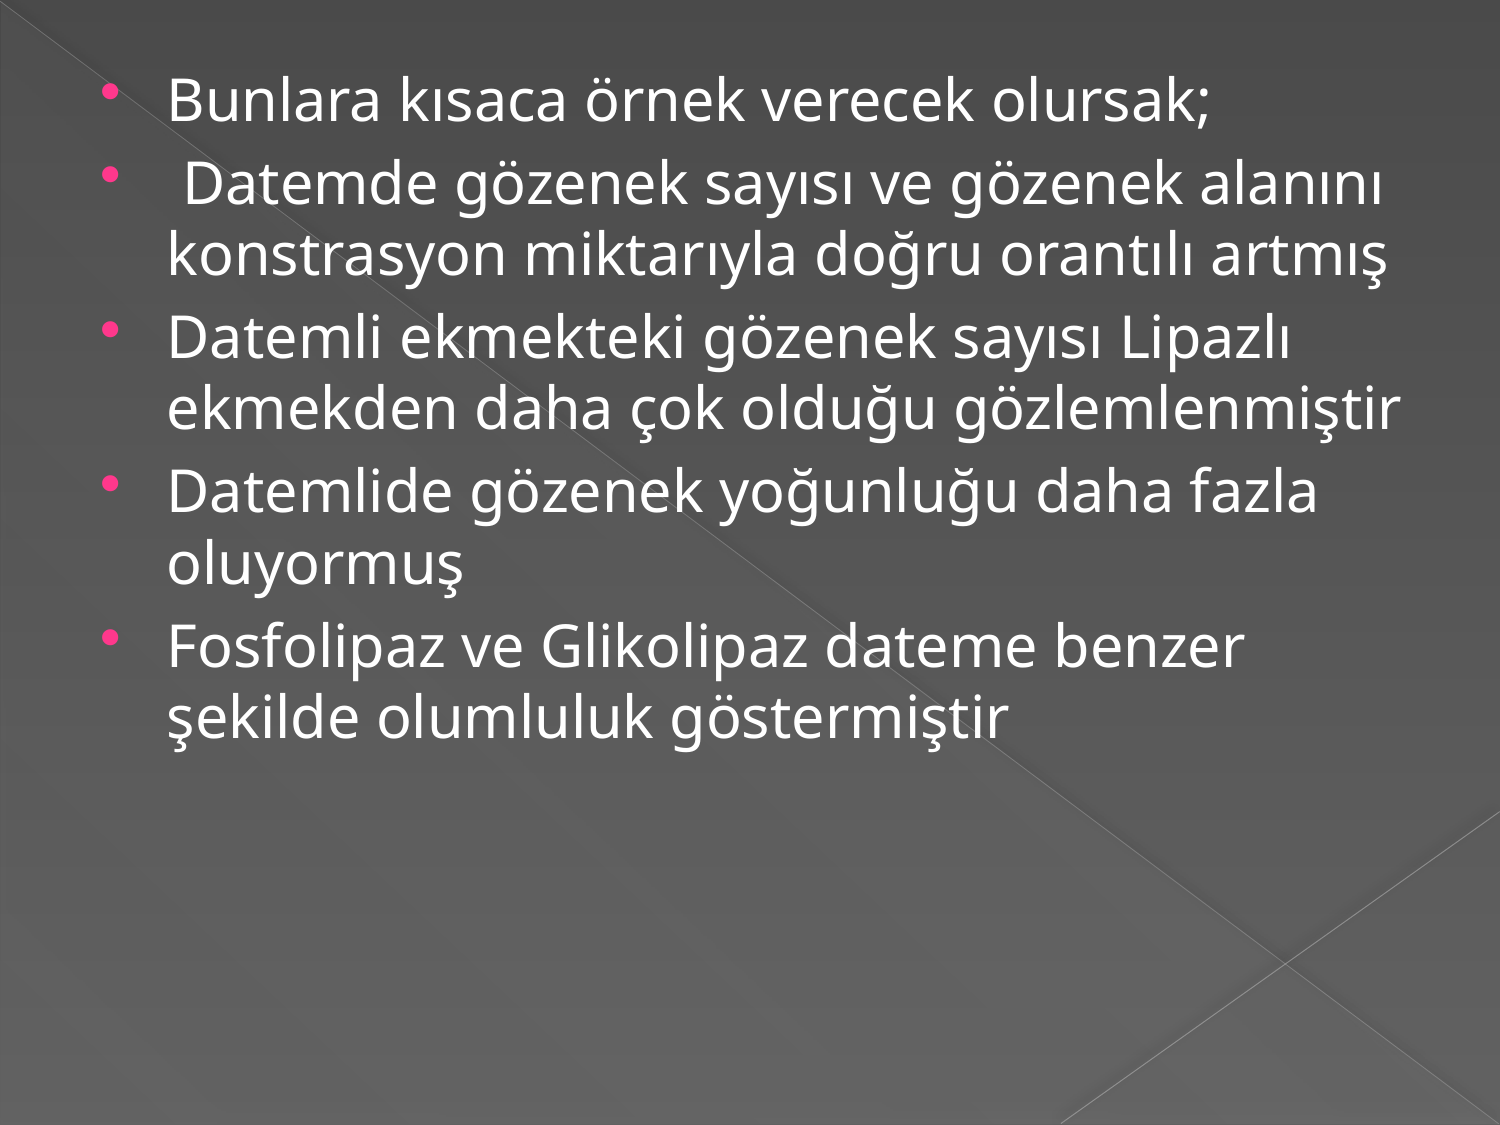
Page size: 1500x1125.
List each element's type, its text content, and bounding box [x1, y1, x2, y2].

list Bunlara kısaca örnek verecek olursak; Datemde gözenek sayısı ve gözenek alanını konstrasyon miktarıyla doğru orantılı artmış Datemli ekmekteki gözenek sayısı Lipazlı ekmekden daha çok olduğu gözlemlenmiştir Datemlide gözenek yoğunluğu daha fazla oluyormuş Fosfolipaz ve Glikolipaz dateme benzer şekilde olumluluk göstermiştir [76, 54, 1427, 870]
